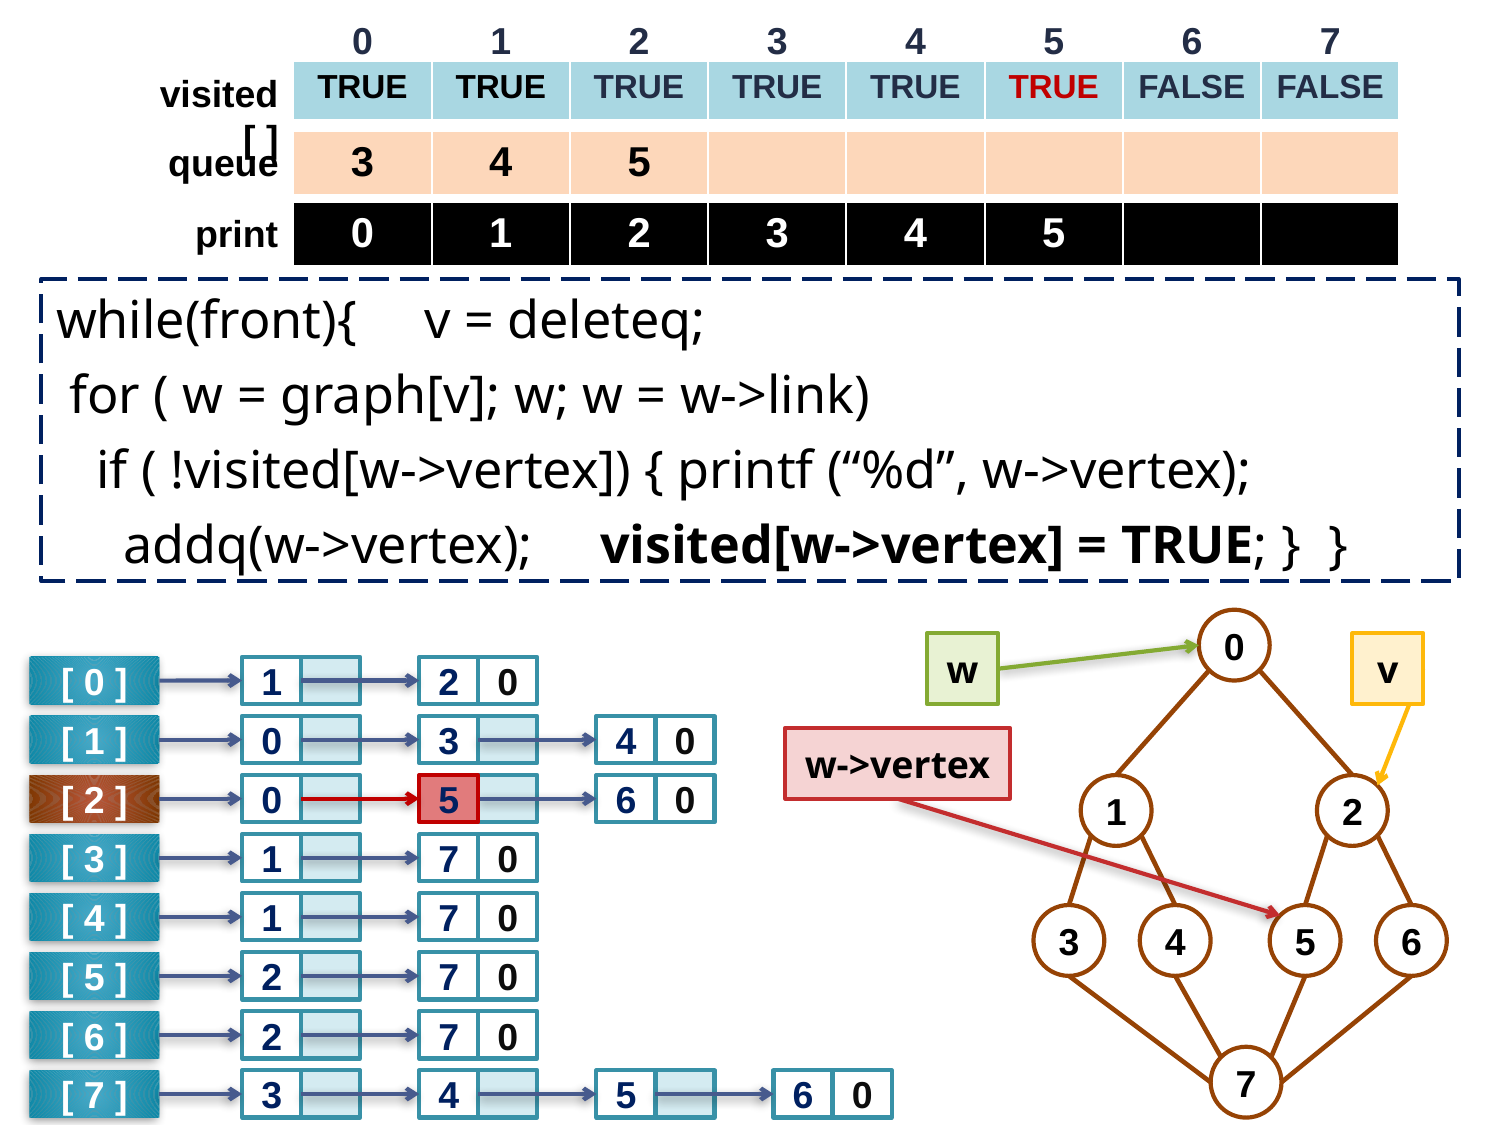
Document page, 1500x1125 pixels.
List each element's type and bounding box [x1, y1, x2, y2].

table_header [1124, 14, 1260, 60]
table_header [294, 14, 431, 60]
table_header [433, 132, 569, 194]
text_box [104, 202, 294, 263]
table_header [847, 62, 984, 119]
text_box [29, 655, 539, 706]
table_header [1124, 132, 1260, 194]
table_header [1124, 62, 1260, 119]
table_header [709, 132, 845, 194]
table_header [709, 62, 845, 119]
table_header [571, 203, 707, 265]
text_box [29, 891, 539, 942]
text_box [41, 278, 1459, 582]
table_header [986, 203, 1122, 265]
table_header [986, 62, 1122, 119]
table_header [847, 14, 984, 60]
table_header [571, 14, 707, 60]
text_box [783, 607, 1449, 1120]
table_header [1262, 14, 1398, 60]
table_header [294, 203, 431, 265]
table_header [571, 132, 707, 194]
table_header [433, 62, 569, 119]
table_header [294, 62, 431, 119]
text_box [29, 832, 539, 883]
table_header [986, 132, 1122, 194]
table_header [986, 14, 1122, 60]
text_box [29, 1009, 539, 1061]
text_box [29, 714, 717, 765]
table_header [709, 14, 845, 60]
table_header [1262, 132, 1398, 194]
table_header [1262, 62, 1398, 119]
text_box [29, 1068, 894, 1120]
text_box [29, 950, 539, 1002]
table_header [847, 132, 984, 194]
text_box [104, 62, 294, 192]
table_header [709, 203, 845, 265]
table_header [571, 62, 707, 119]
table_header [847, 203, 984, 265]
table_header [1262, 203, 1398, 265]
table_header [433, 203, 569, 265]
table_header [433, 14, 569, 60]
text_box [29, 773, 717, 824]
table_header [1124, 203, 1260, 265]
table_header [294, 132, 431, 194]
